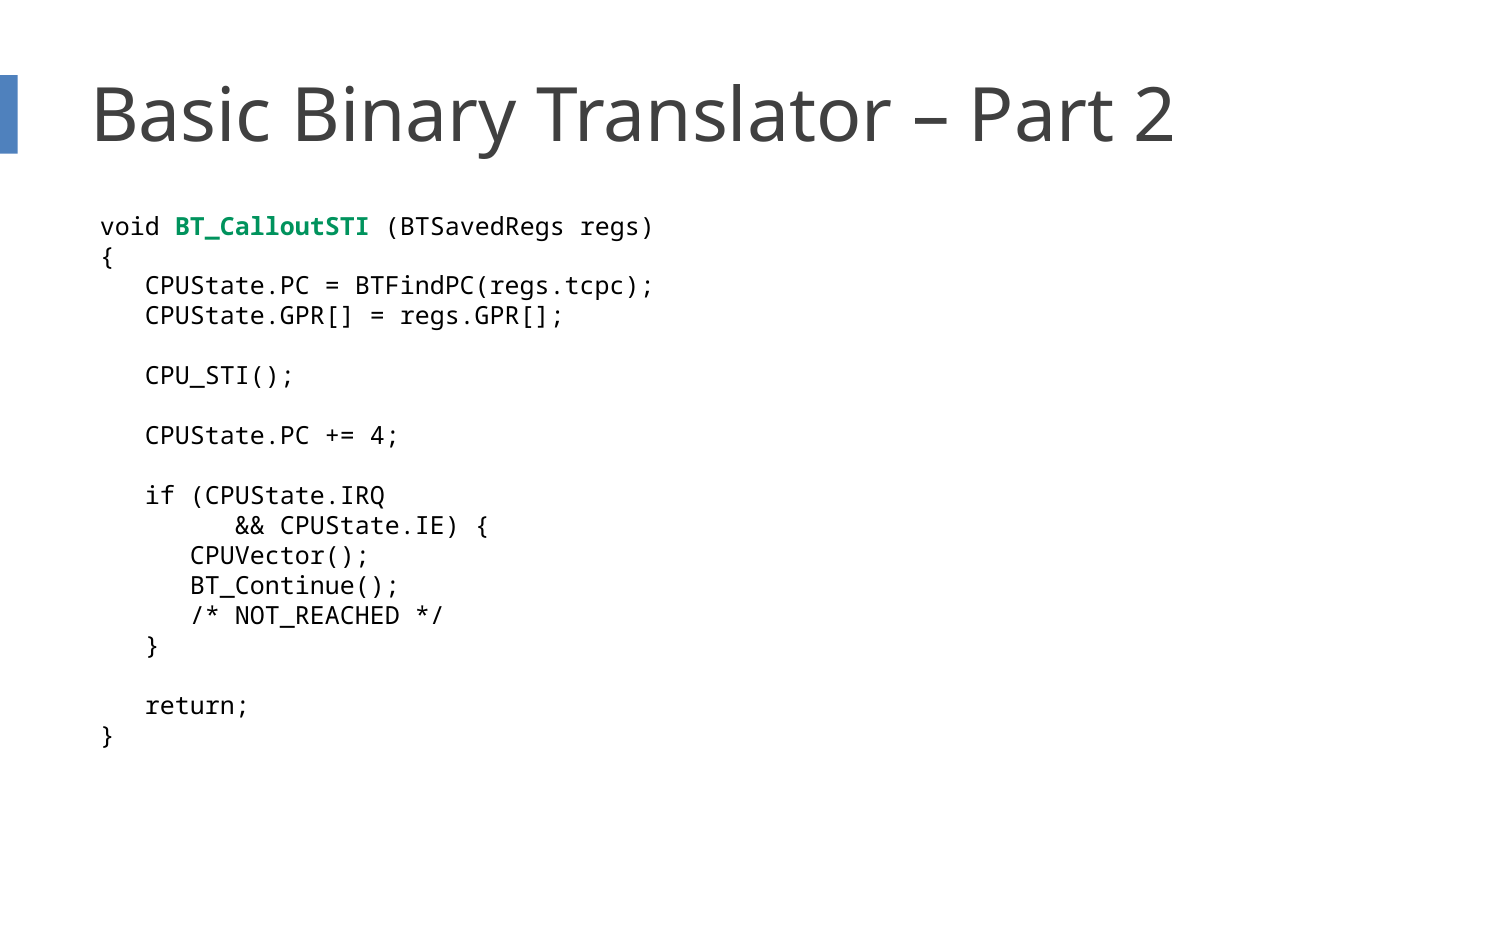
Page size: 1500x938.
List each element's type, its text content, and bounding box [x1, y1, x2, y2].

title Basic Binary Translator – Part 2 [75, 37, 1425, 186]
text_box void BT_CalloutSTI (BTSavedRegs regs) { CPUState.PC = BTFindPC(regs.tcpc); CPUState.GPR[] = regs.GPR[]; CPU_STI(); CPUState.PC += 4; if (CPUState.IRQ && CPUState.IE) { CPUVector(); BT_Continue(); /* NOT_REACHED */ } return; } [75, 185, 1255, 938]
